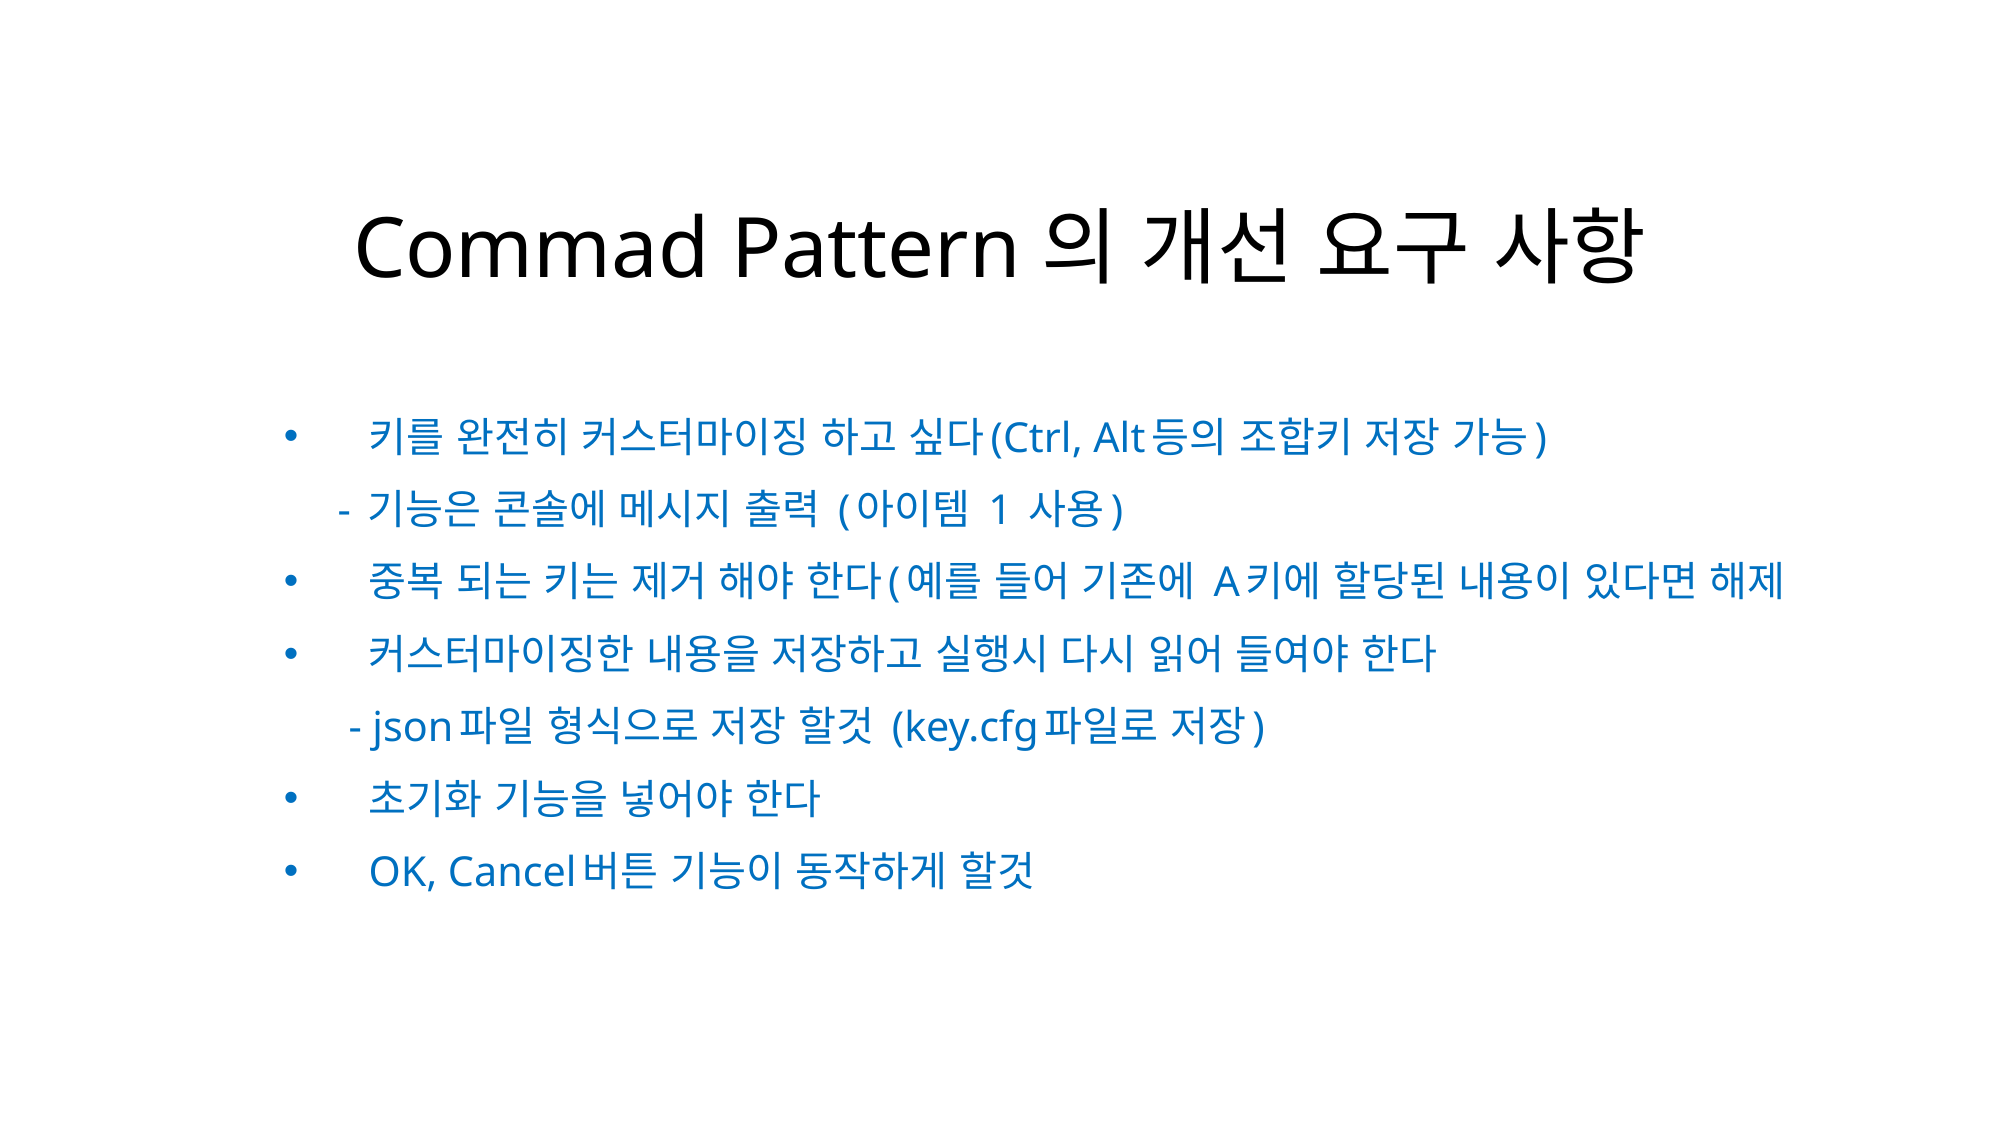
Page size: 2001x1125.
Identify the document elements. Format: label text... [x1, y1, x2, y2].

title Commad Pattern의 개선 요구 사항 [249, 184, 1750, 303]
subtitle 키를 완전히 커스터마이징 하고 싶다(Ctrl, Alt등의 조합키 저장 가능) - 기능은 콘솔에 메시지 출력 (아이템 1 사용) 중복 되는 키는 제거 해야 한다(예를 들어 기존에 A키에 할당된 내용이 있다면 해제 커스터마이징한 내용을 저장하고 실행시 다시 읽어 들여야 한다 - json파일 형식으로 저장 할것 (key.cfg파일로 저장) 초기화 기능을 넣어야 한다 OK, Cancel버튼 기능이 동작하게 할것 [269, 393, 1871, 916]
